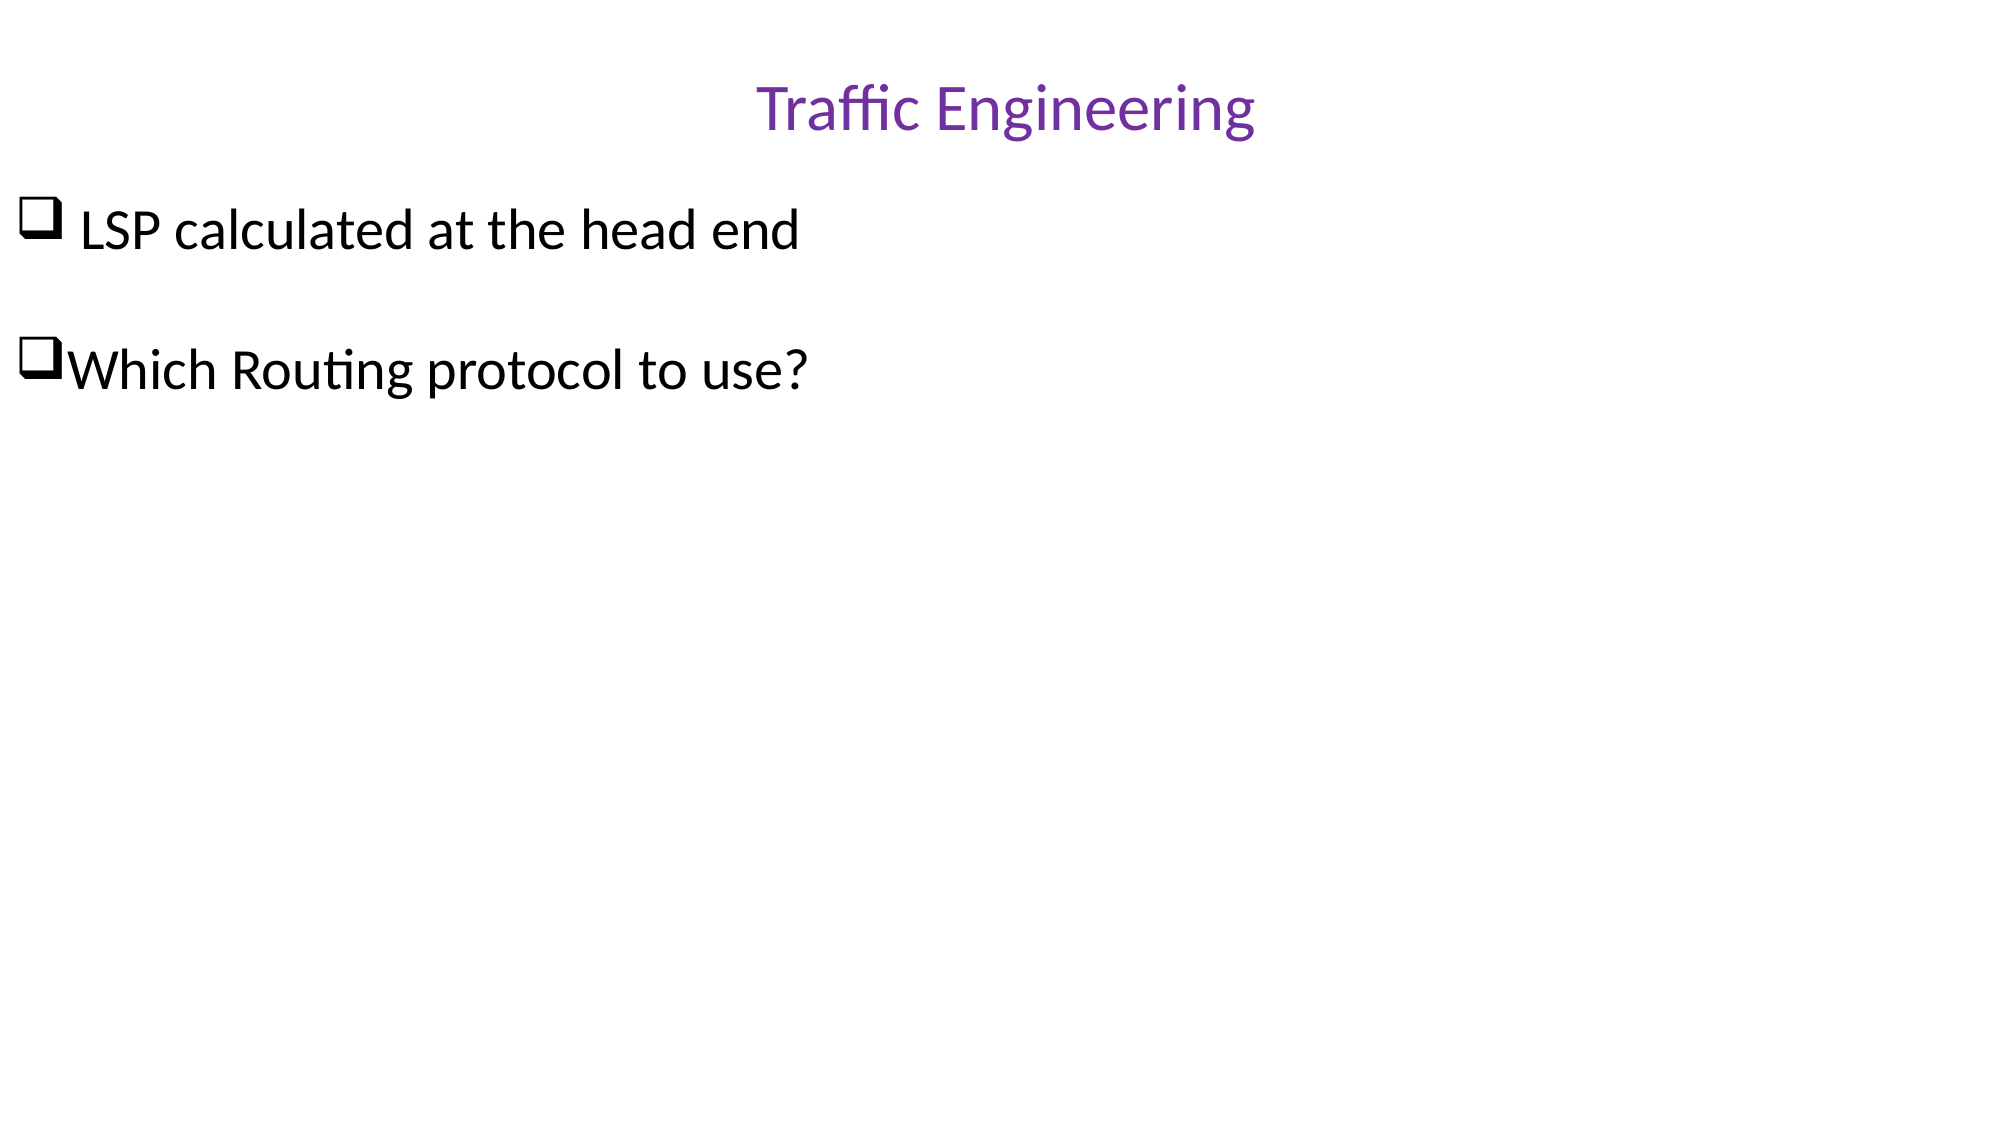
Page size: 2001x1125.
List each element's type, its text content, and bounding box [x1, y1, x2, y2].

text_box LSP calculated at the head end Which Routing protocol to use? [0, 183, 1975, 1125]
title Traffic Engineering [143, 0, 1869, 183]
